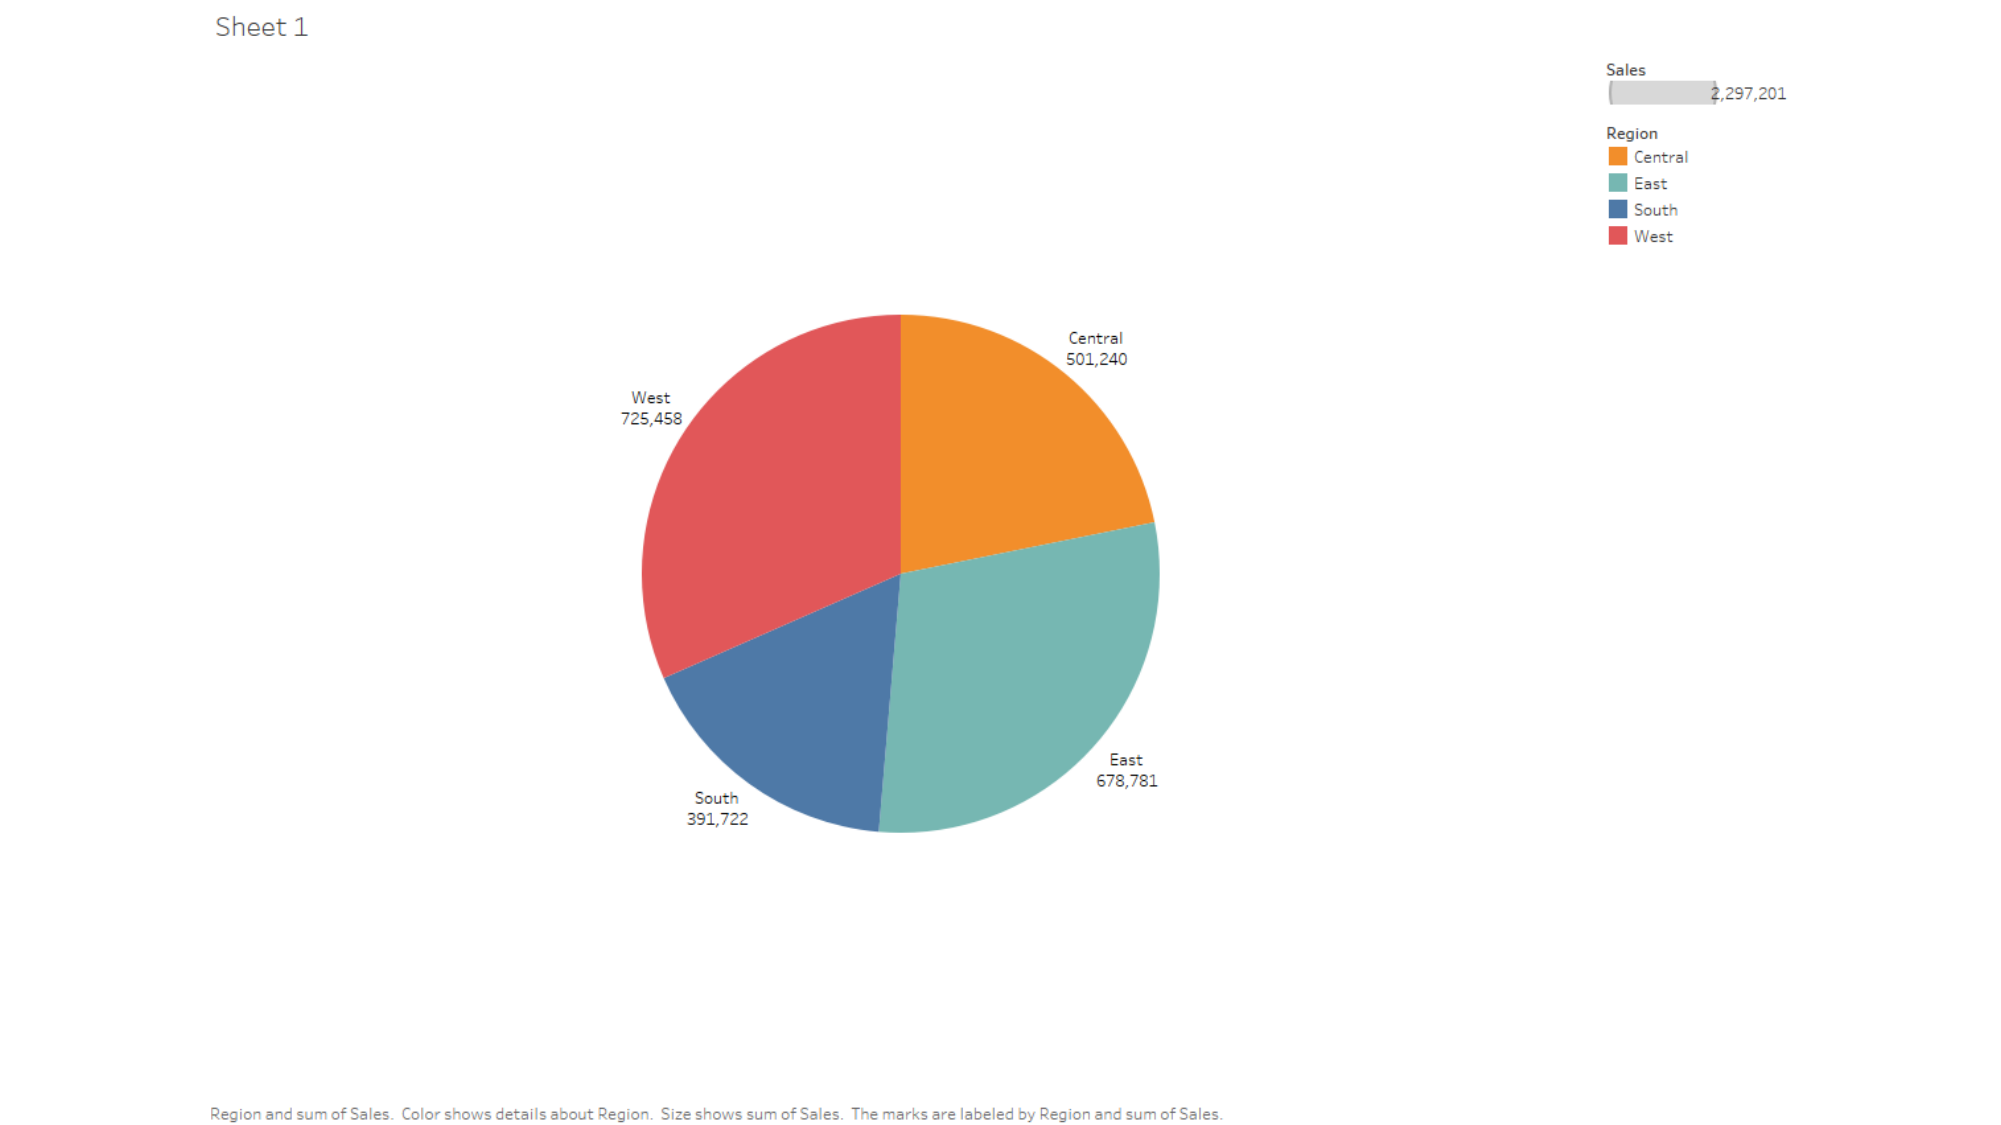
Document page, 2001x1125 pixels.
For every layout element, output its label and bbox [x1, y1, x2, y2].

picture [210, 0, 1790, 1125]
